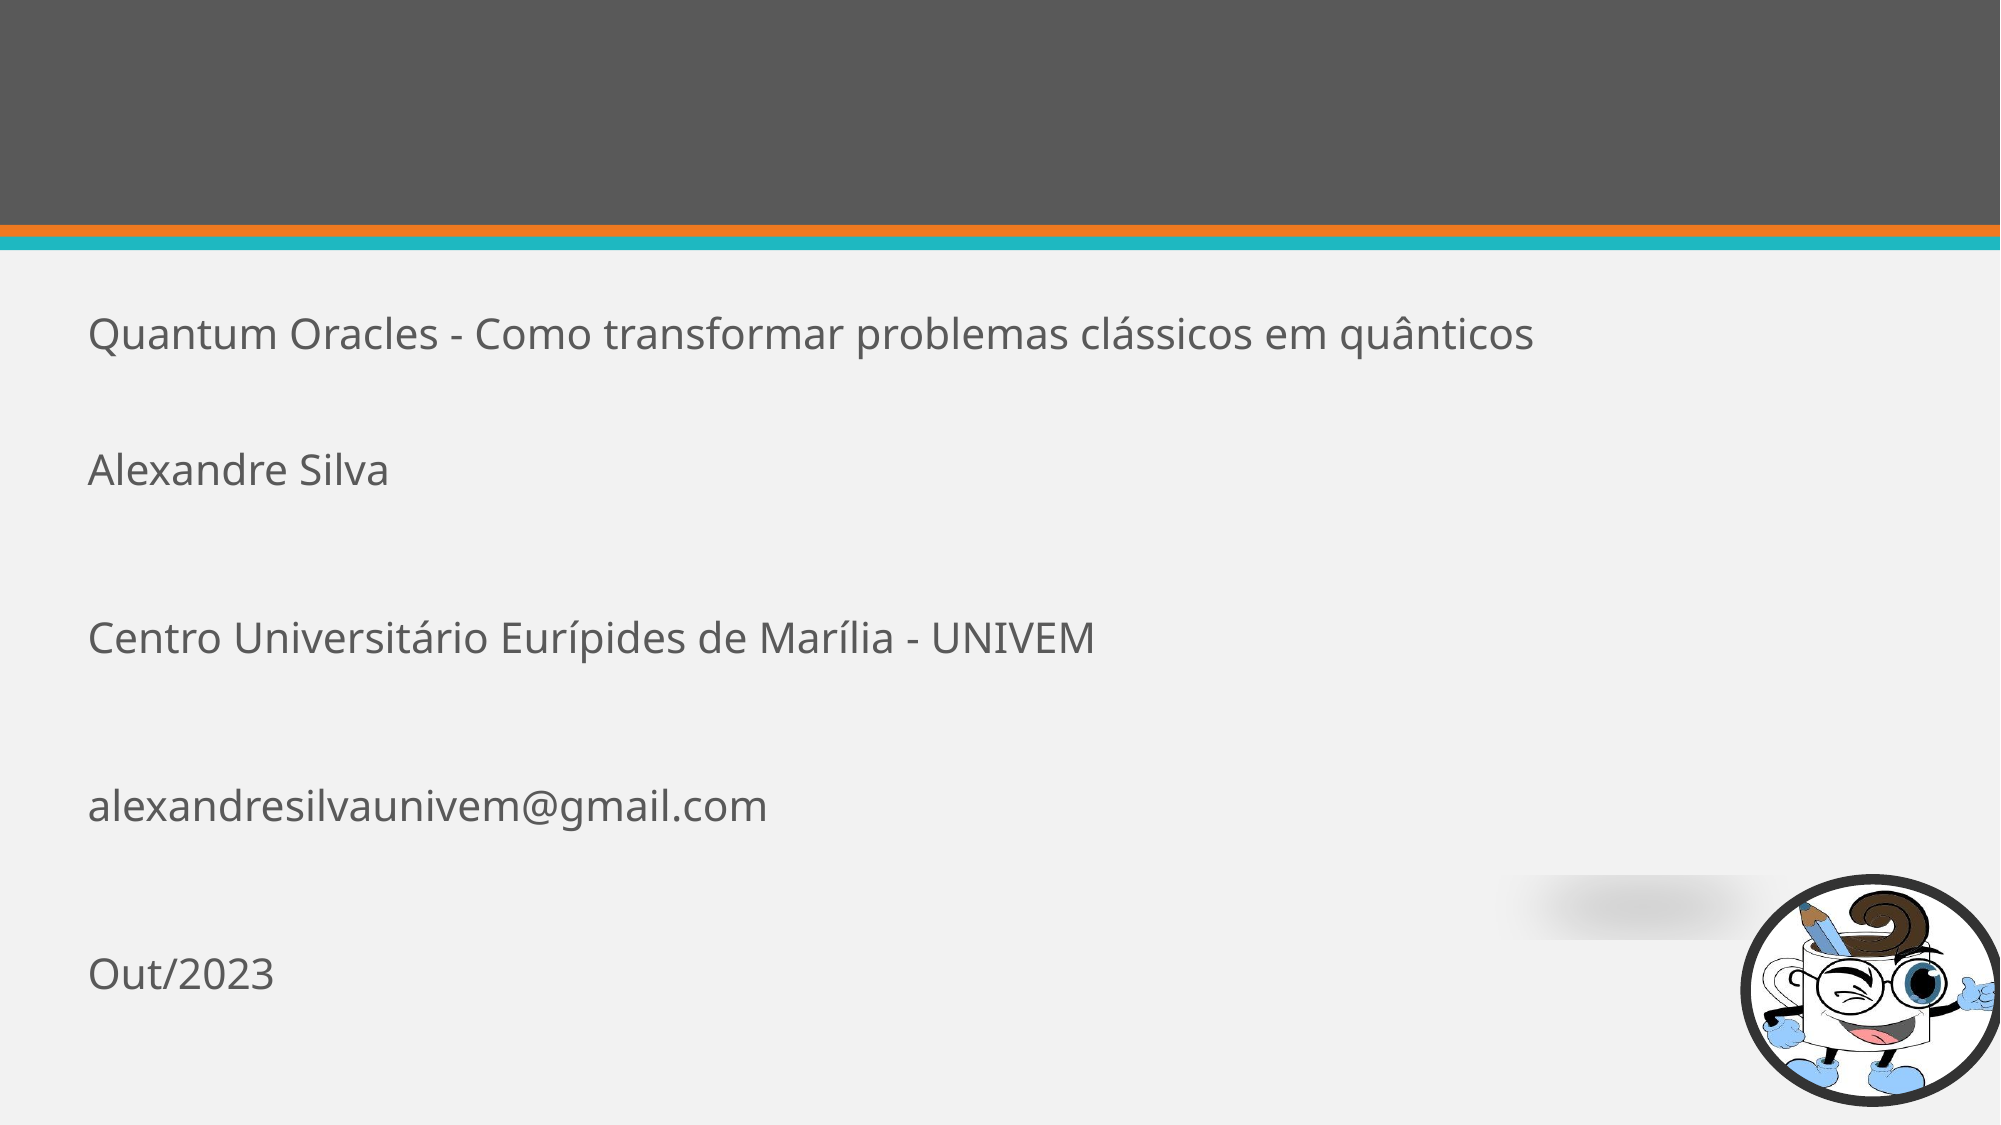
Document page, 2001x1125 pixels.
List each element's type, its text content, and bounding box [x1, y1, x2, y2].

list Quantum Oracles - Como transformar problemas clássicos em quânticos Alexandre Silva Centro Universitário Eurípides de Marília - UNIVEM alexandresilvaunivem@gmail.com Out/2023 [72, 299, 1679, 1013]
picture [1745, 879, 2000, 1102]
